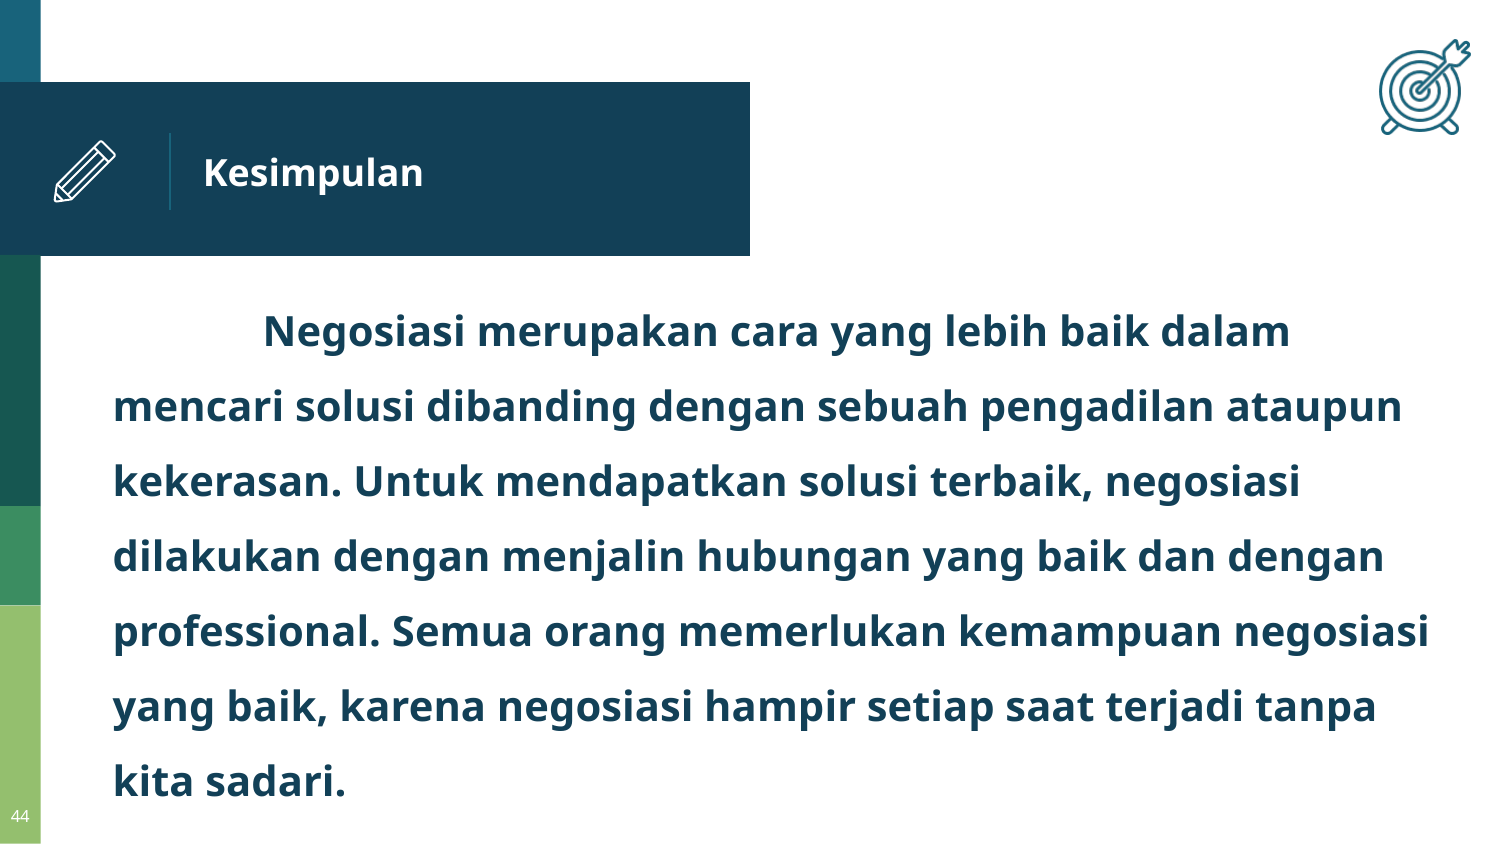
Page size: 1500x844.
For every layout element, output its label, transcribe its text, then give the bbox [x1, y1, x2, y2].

slide_number 44 [0, 790, 49, 844]
text_box Negosiasi merupakan cara yang lebih baik dalam mencari solusi dibanding dengan sebuah pengadilan ataupun kekerasan. Untuk mendapatkan solusi terbaik, negosiasi dilakukan dengan menjalin hubungan yang baik dan dengan professional. Semua orang memerlukan kemampuan negosiasi yang baik, karena negosiasi hampir setiap saat terjadi tanpa kita sadari. [97, 458, 1467, 627]
title Kesimpulan [187, 87, 715, 256]
picture [1379, 39, 1471, 135]
